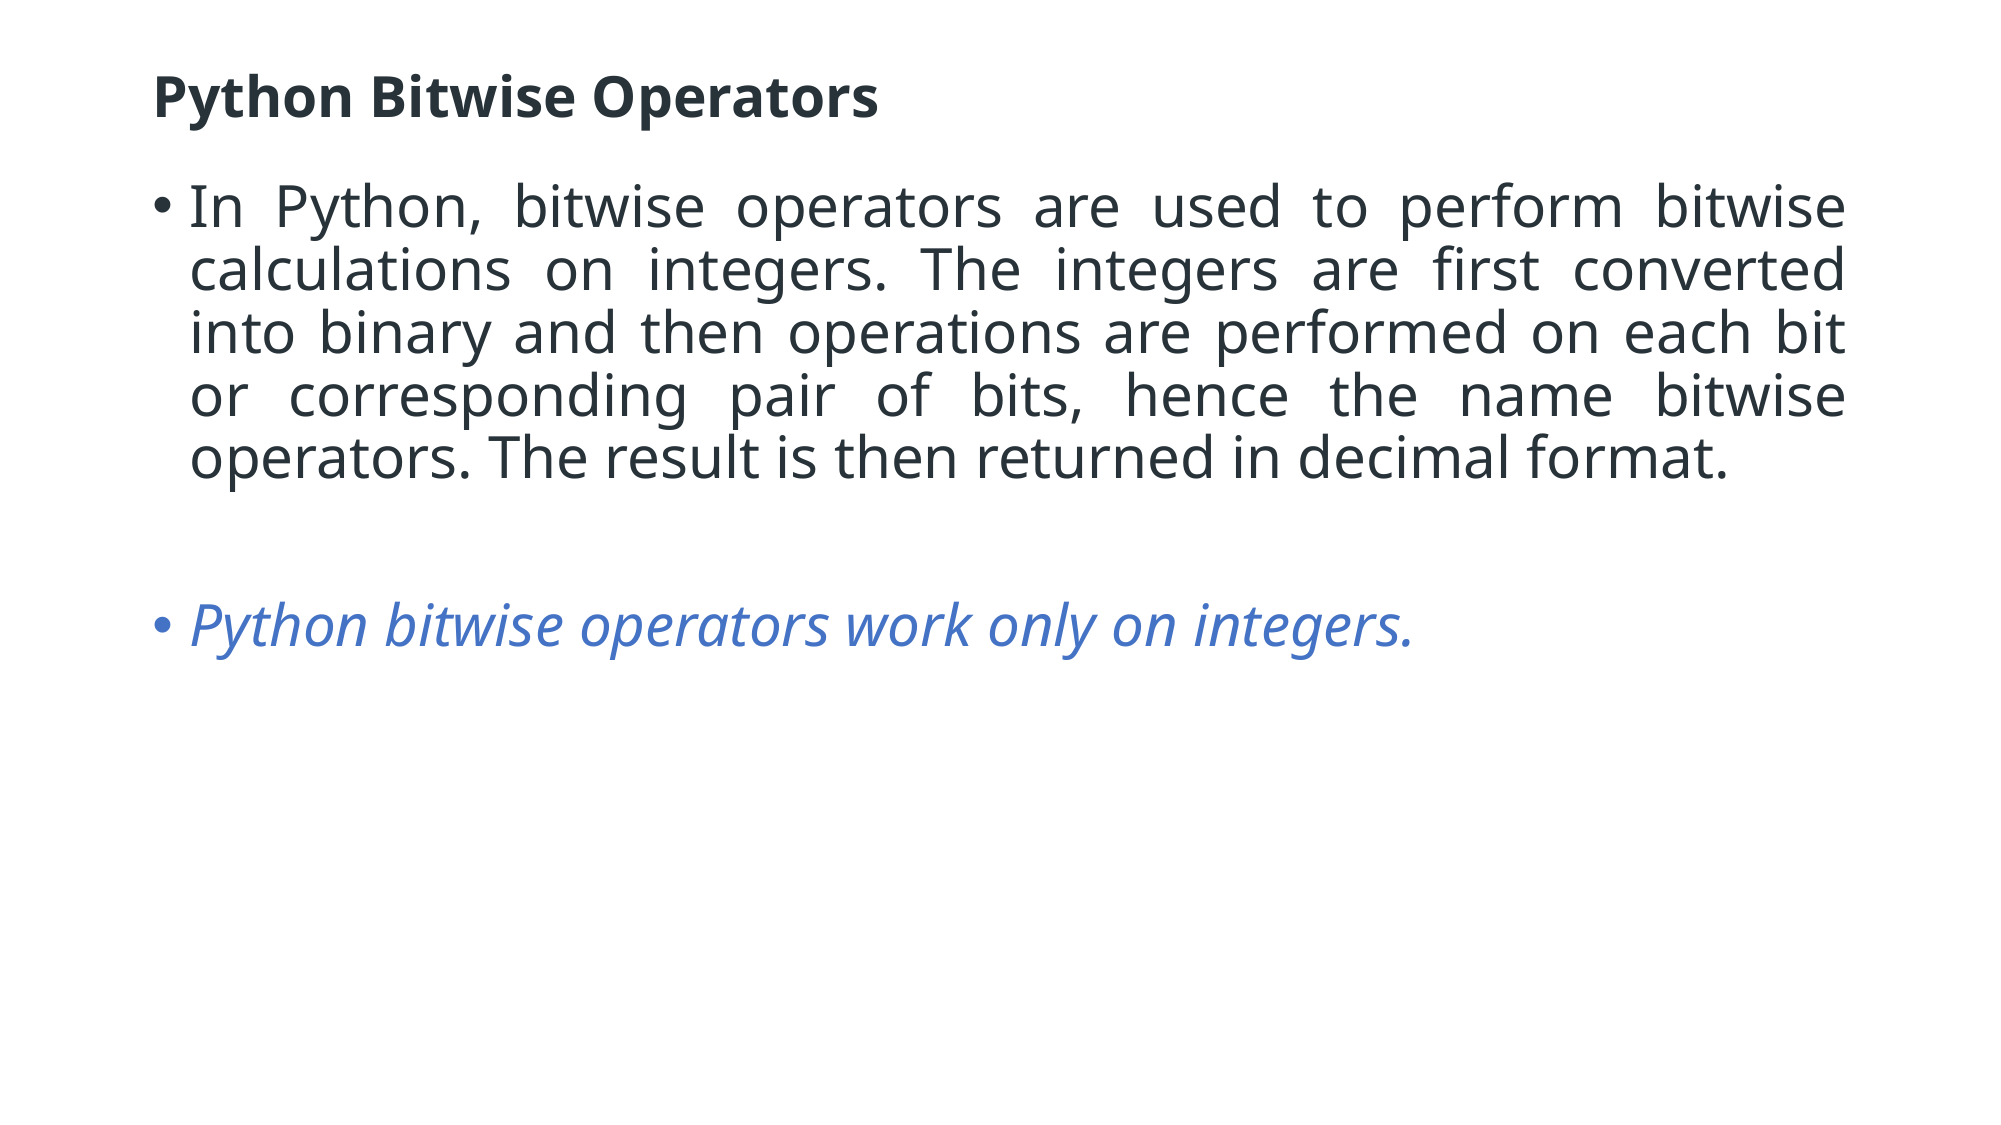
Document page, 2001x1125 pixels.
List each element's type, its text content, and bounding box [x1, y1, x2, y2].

title Python Bitwise Operators [137, 59, 1863, 169]
list In Python, bitwise operators are used to perform bitwise calculations on integers. The integers are first converted into binary and then operations are performed on each bit or corresponding pair of bits, hence the name bitwise operators. The result is then returned in decimal format. Python bitwise operators work only on integers. [137, 169, 1863, 1014]
